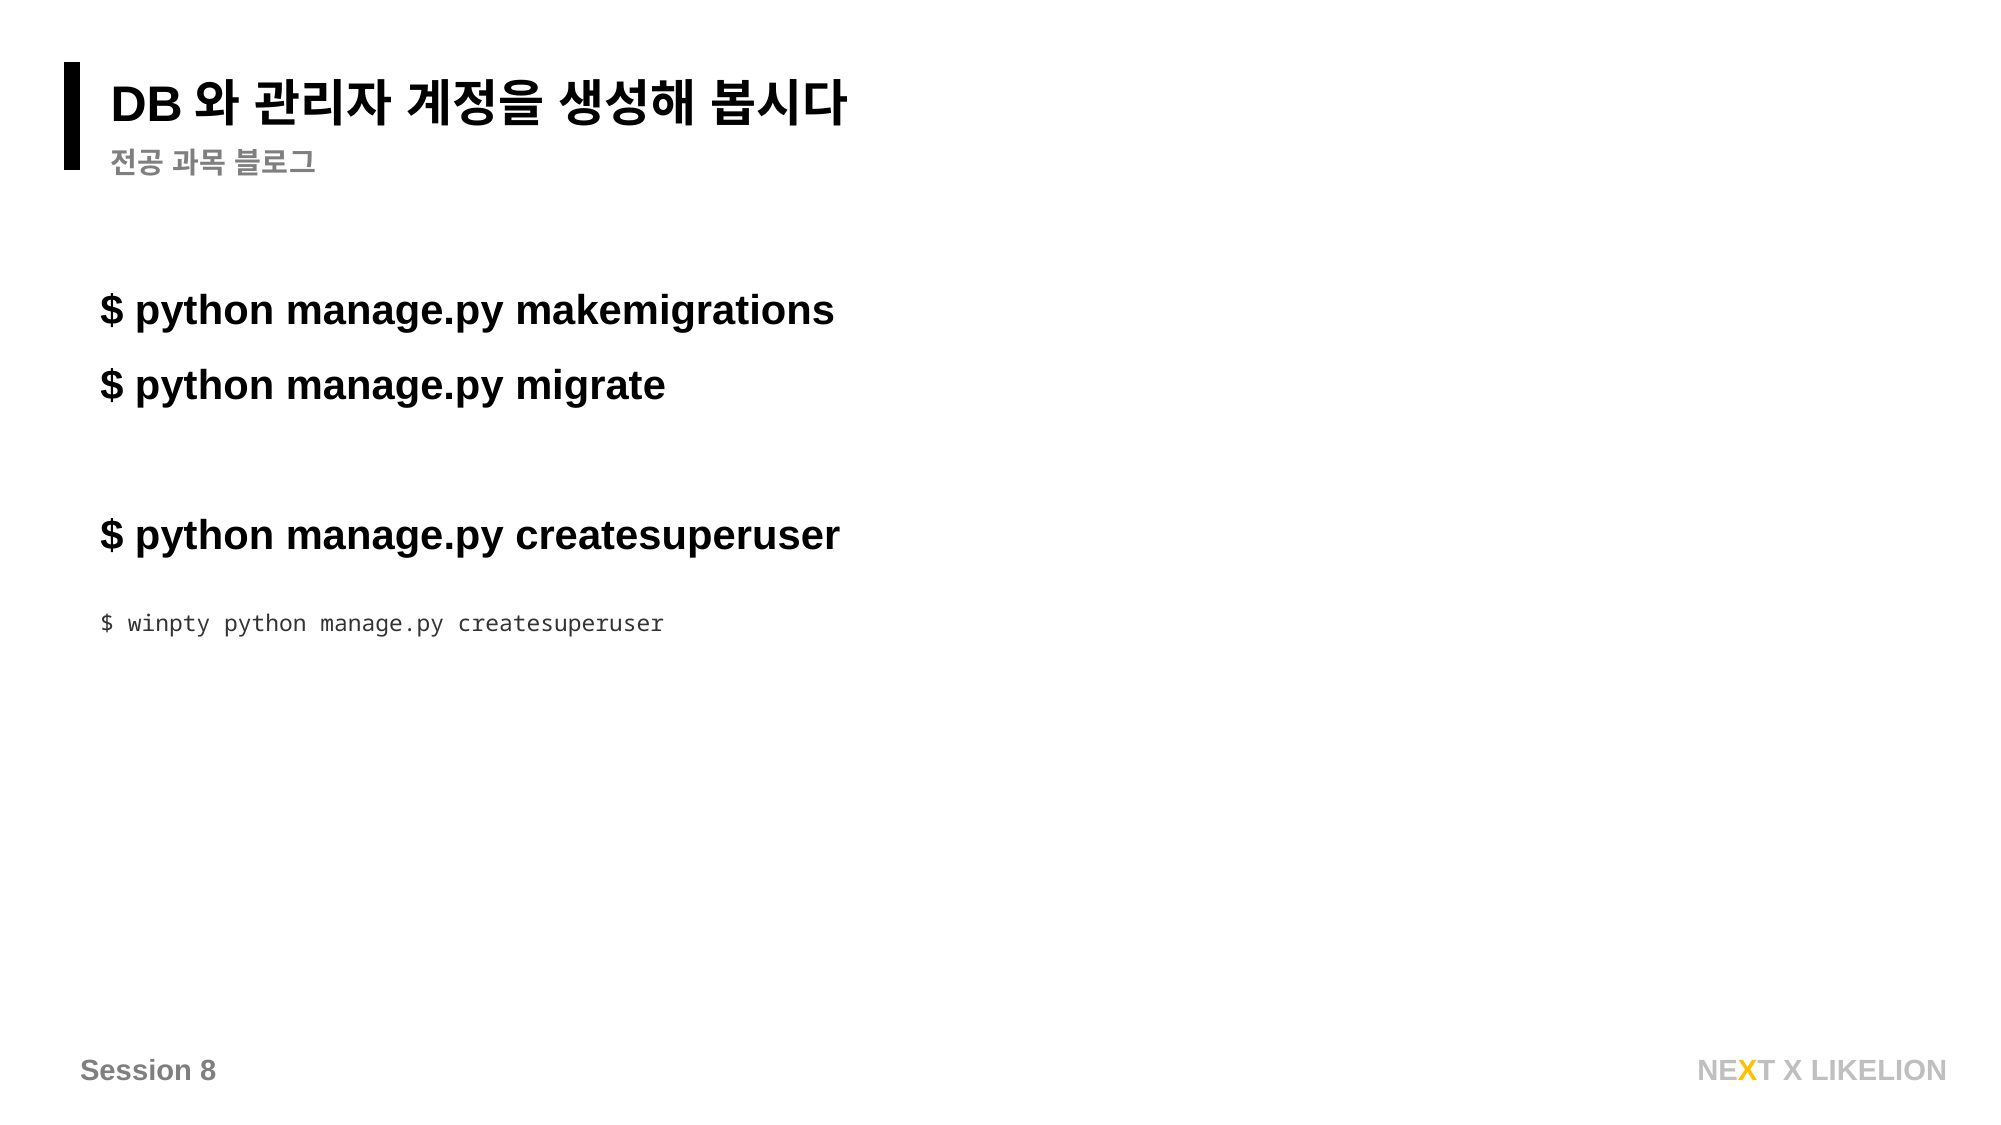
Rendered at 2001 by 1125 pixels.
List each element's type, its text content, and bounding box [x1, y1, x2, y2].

text_box Session 8 [65, 1044, 237, 1095]
text_box [64, 63, 80, 170]
text_box NEXT X LIKELION [1682, 1044, 1965, 1095]
text_box DB와 관리자 계정을 생성해 봅시다 [95, 63, 1063, 139]
text_box $ python manage.py makemigrations $ python manage.py migrate $ python manage.py createsuperuser $ winpty python manage.py createsuperuser [85, 250, 1745, 693]
text_box 전공 과목 블로그 [95, 137, 440, 188]
